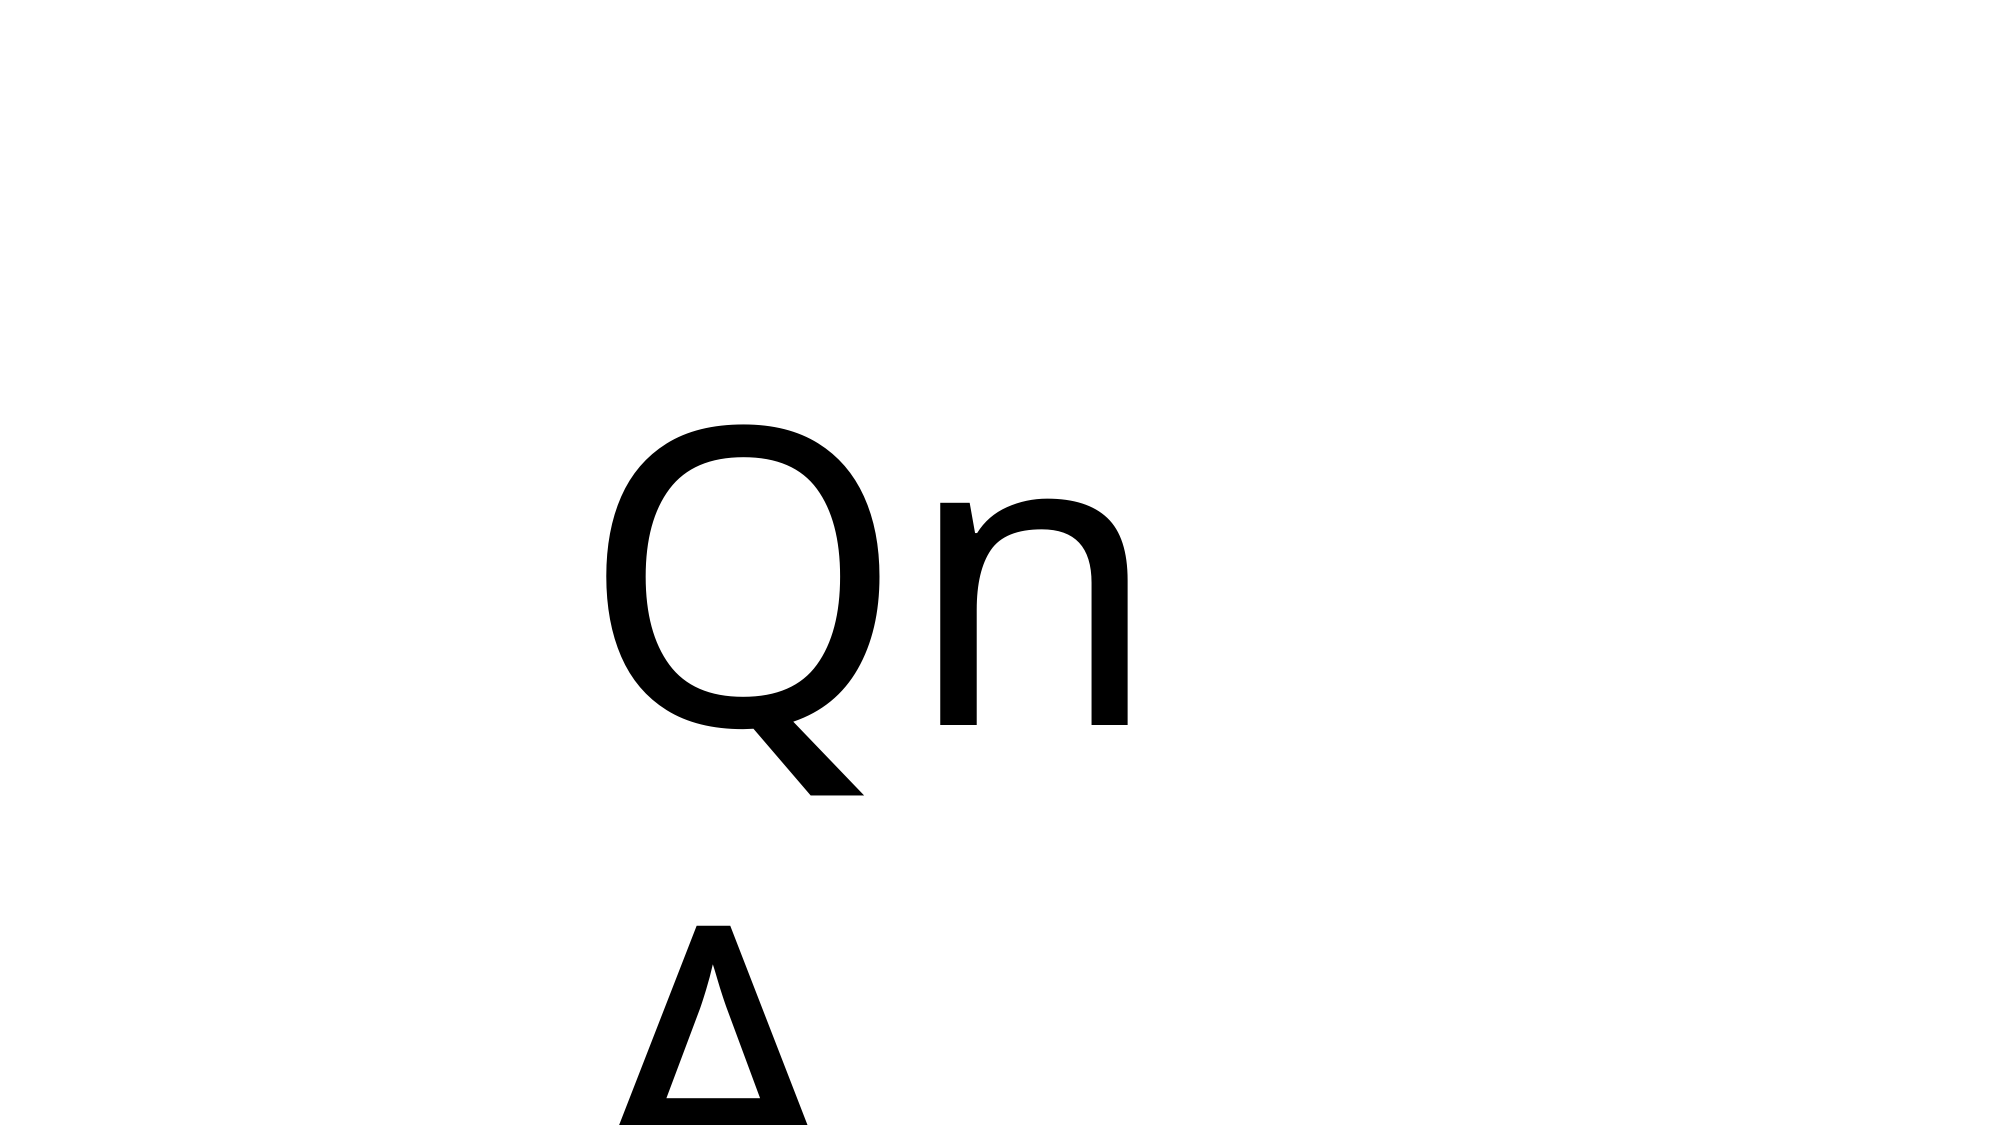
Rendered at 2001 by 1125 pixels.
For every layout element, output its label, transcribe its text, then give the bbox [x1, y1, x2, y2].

text_box QnA [566, 303, 1434, 1125]
